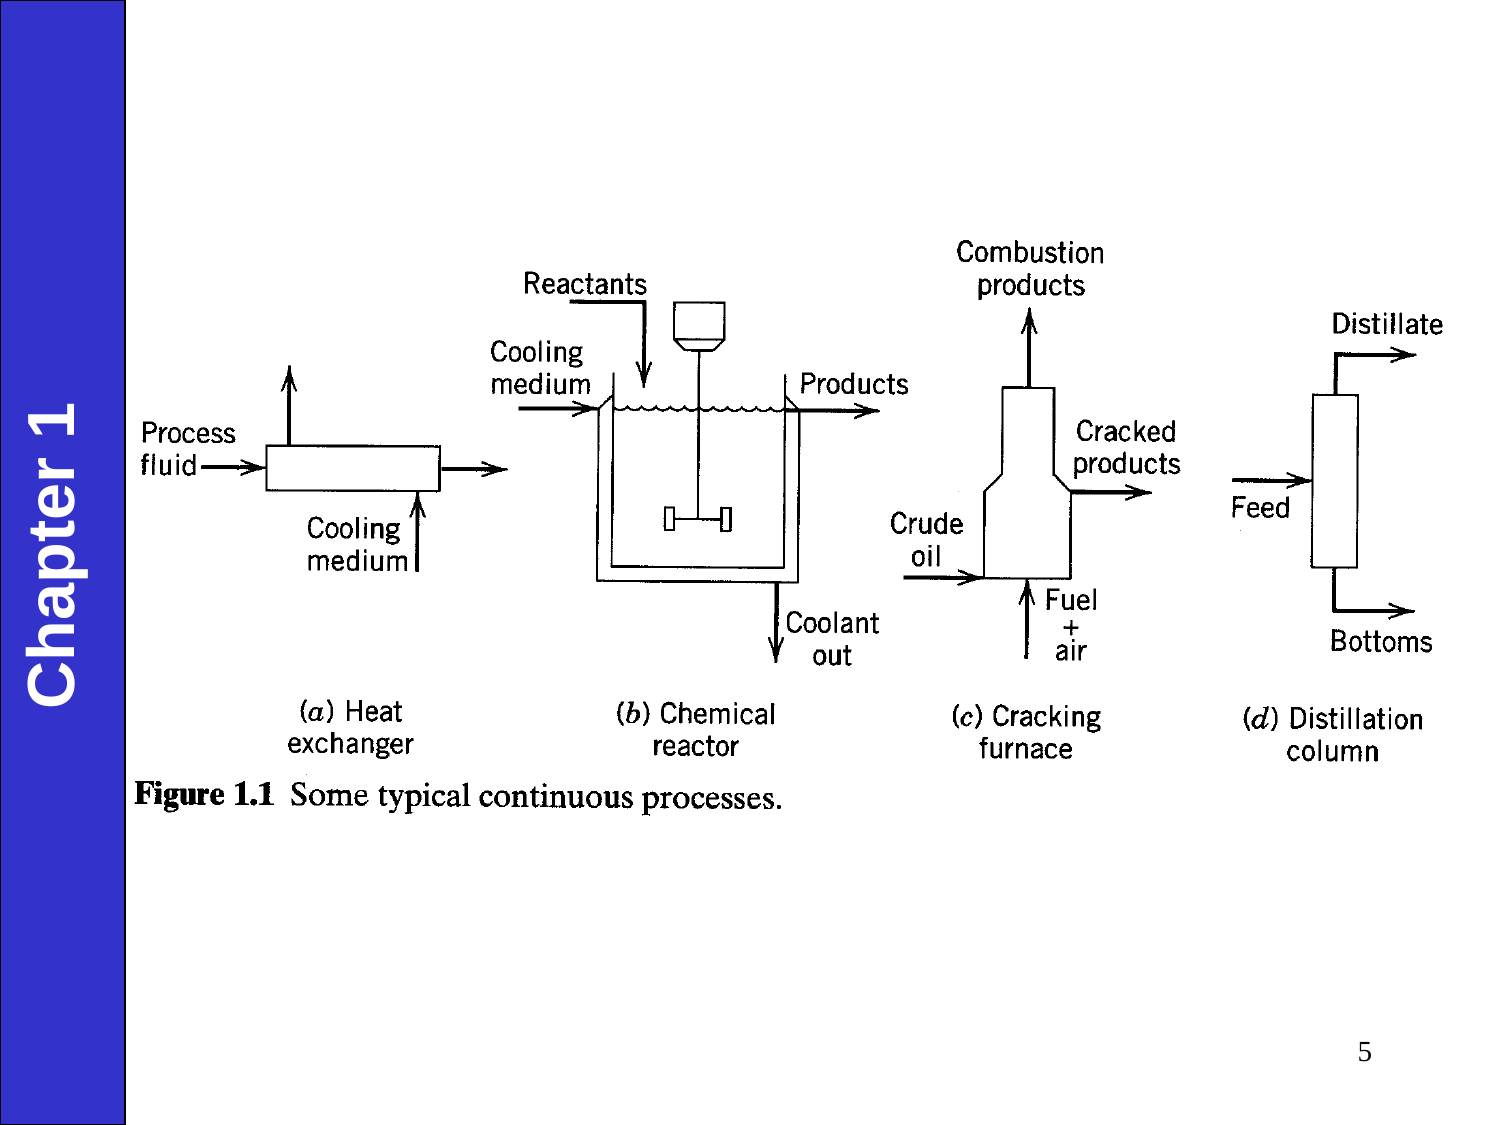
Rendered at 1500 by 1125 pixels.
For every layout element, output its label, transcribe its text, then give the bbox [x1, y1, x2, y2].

text_box [0, 0, 125, 337]
picture [99, 212, 1500, 839]
text_box ‹#› [1074, 1024, 1388, 1100]
text_box [0, 725, 125, 1125]
text_box Chapter 1 [0, 337, 94, 725]
